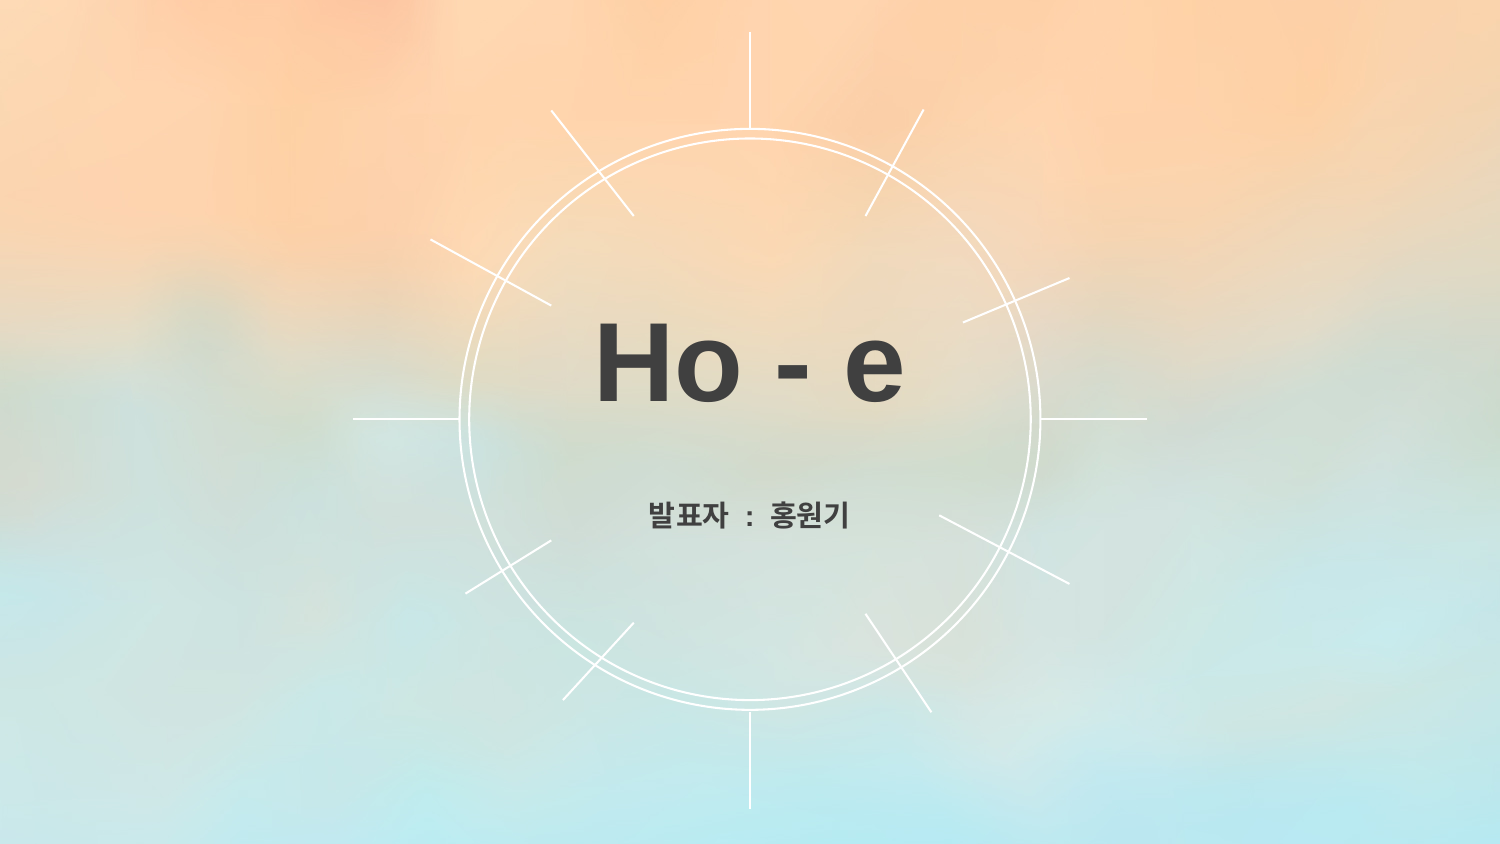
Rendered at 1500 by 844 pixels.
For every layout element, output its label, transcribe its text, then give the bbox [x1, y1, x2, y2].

text_box Ho - e [454, 281, 1046, 432]
picture [0, 0, 1500, 844]
text_box 발표자 : 홍원기 [454, 489, 1046, 540]
